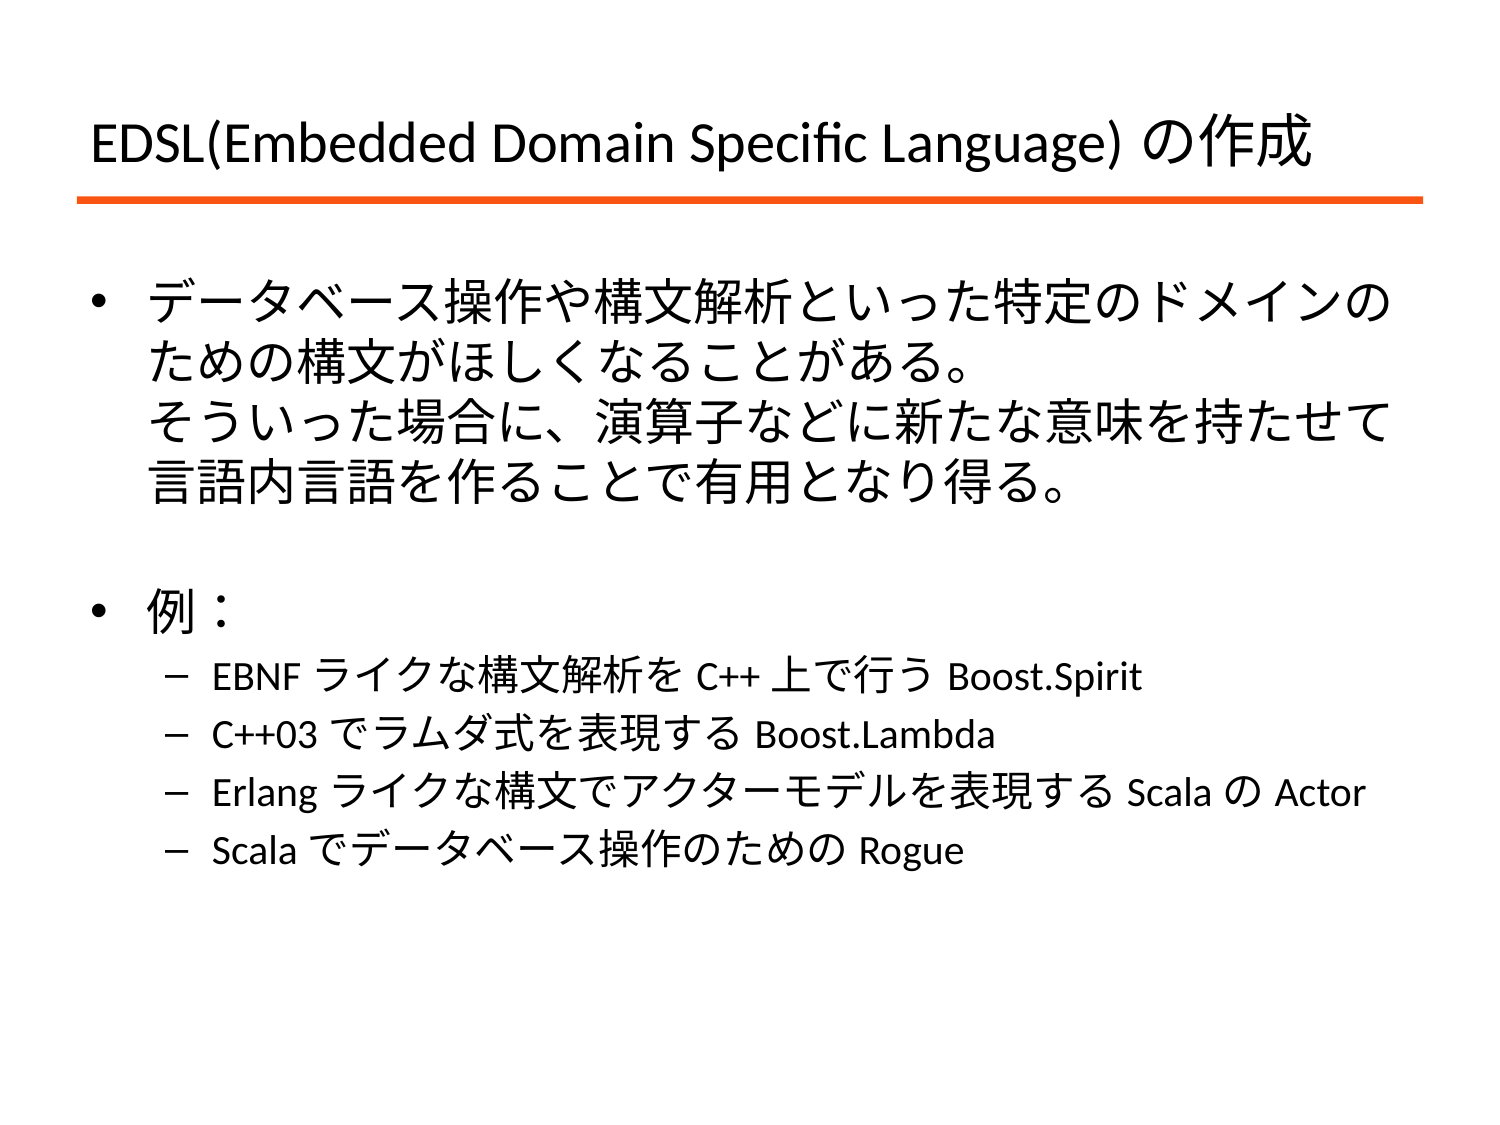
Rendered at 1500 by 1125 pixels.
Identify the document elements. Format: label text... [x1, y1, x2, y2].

title EDSL(Embedded Domain Specific Language)の作成 [74, 44, 1426, 233]
list データベース操作や構文解析といった特定のドメインのための構文がほしくなることがある。 そういった場合に、演算子などに新たな意味を持たせて言語内言語を作ることで有用となり得る。 例： EBNFライクな構文解析をC++上で行うBoost.Spirit C++03でラムダ式を表現するBoost.Lambda Erlangライクな構文でアクターモデルを表現するScalaのActor Scalaでデータベース操作のためのRogue [74, 262, 1426, 1006]
